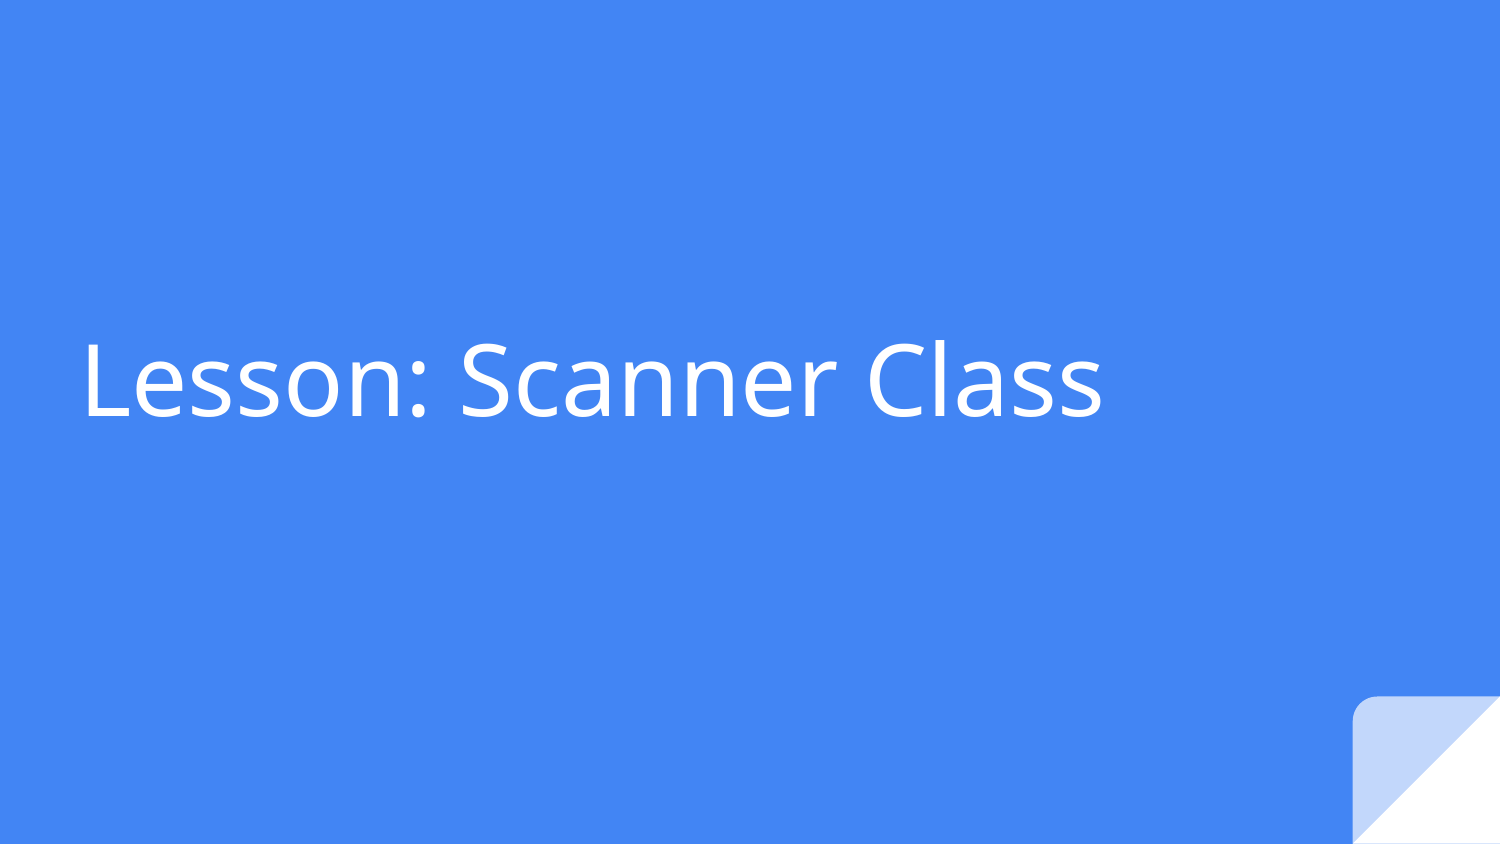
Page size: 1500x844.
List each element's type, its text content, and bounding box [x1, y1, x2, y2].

title Lesson: Scanner Class [64, 298, 1413, 452]
